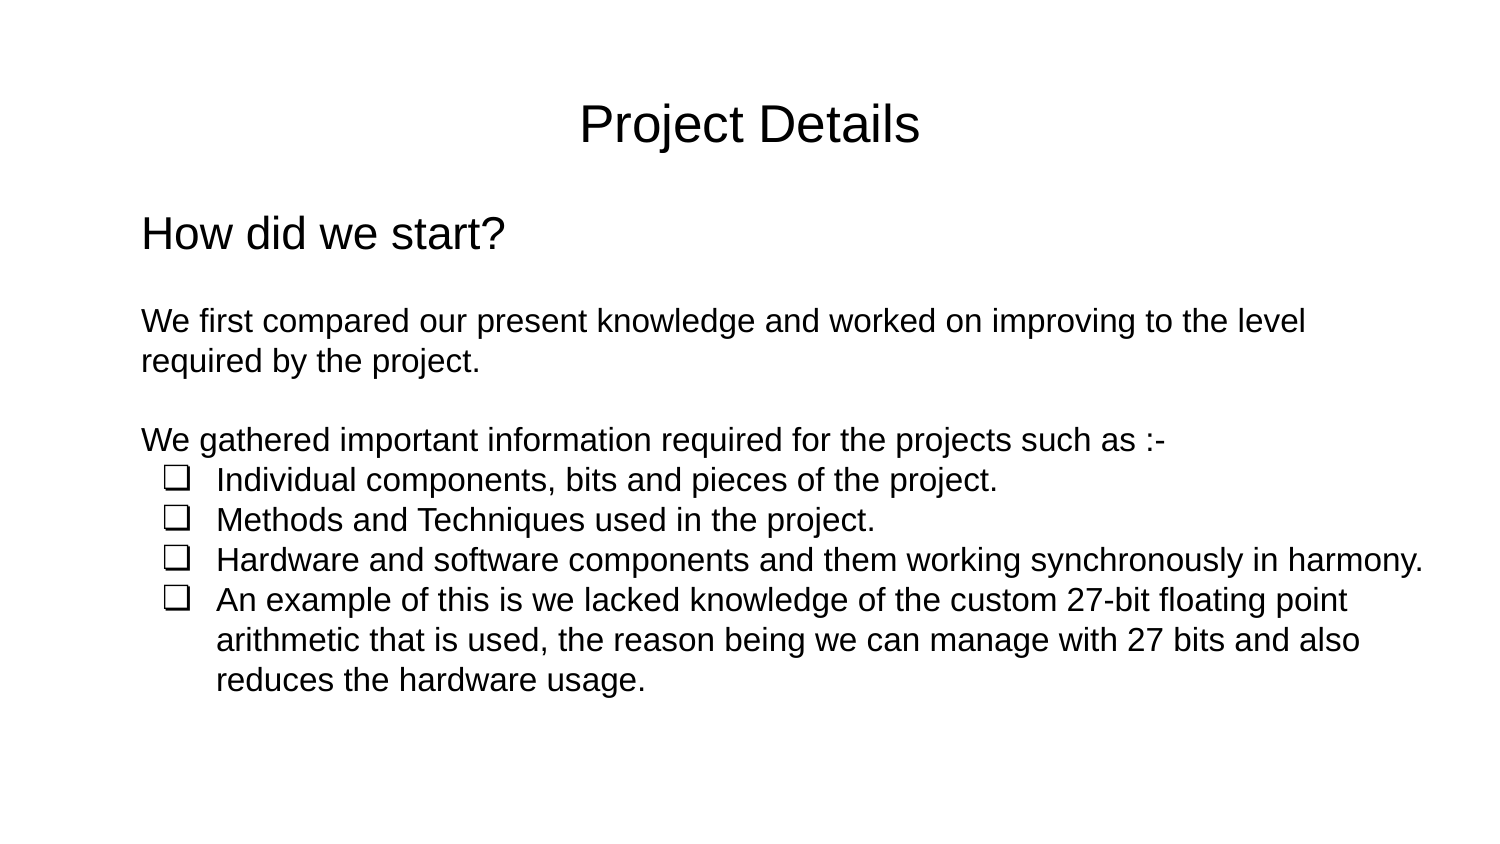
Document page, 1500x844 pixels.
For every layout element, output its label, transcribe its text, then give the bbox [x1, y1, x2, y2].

list How did we start? We first compared our present knowledge and worked on improving to the level required by the project. We gathered important information required for the projects such as :- Individual components, bits and pieces of the project. Methods and Techniques used in the project. Hardware and software components and them working synchronously in harmony. An example of this is we lacked knowledge of the custom 27-bit floating point arithmetic that is used, the reason being we can manage with 27 bits and also reduces the hardware usage. [51, 189, 1449, 750]
title Project Details [51, 74, 1449, 169]
